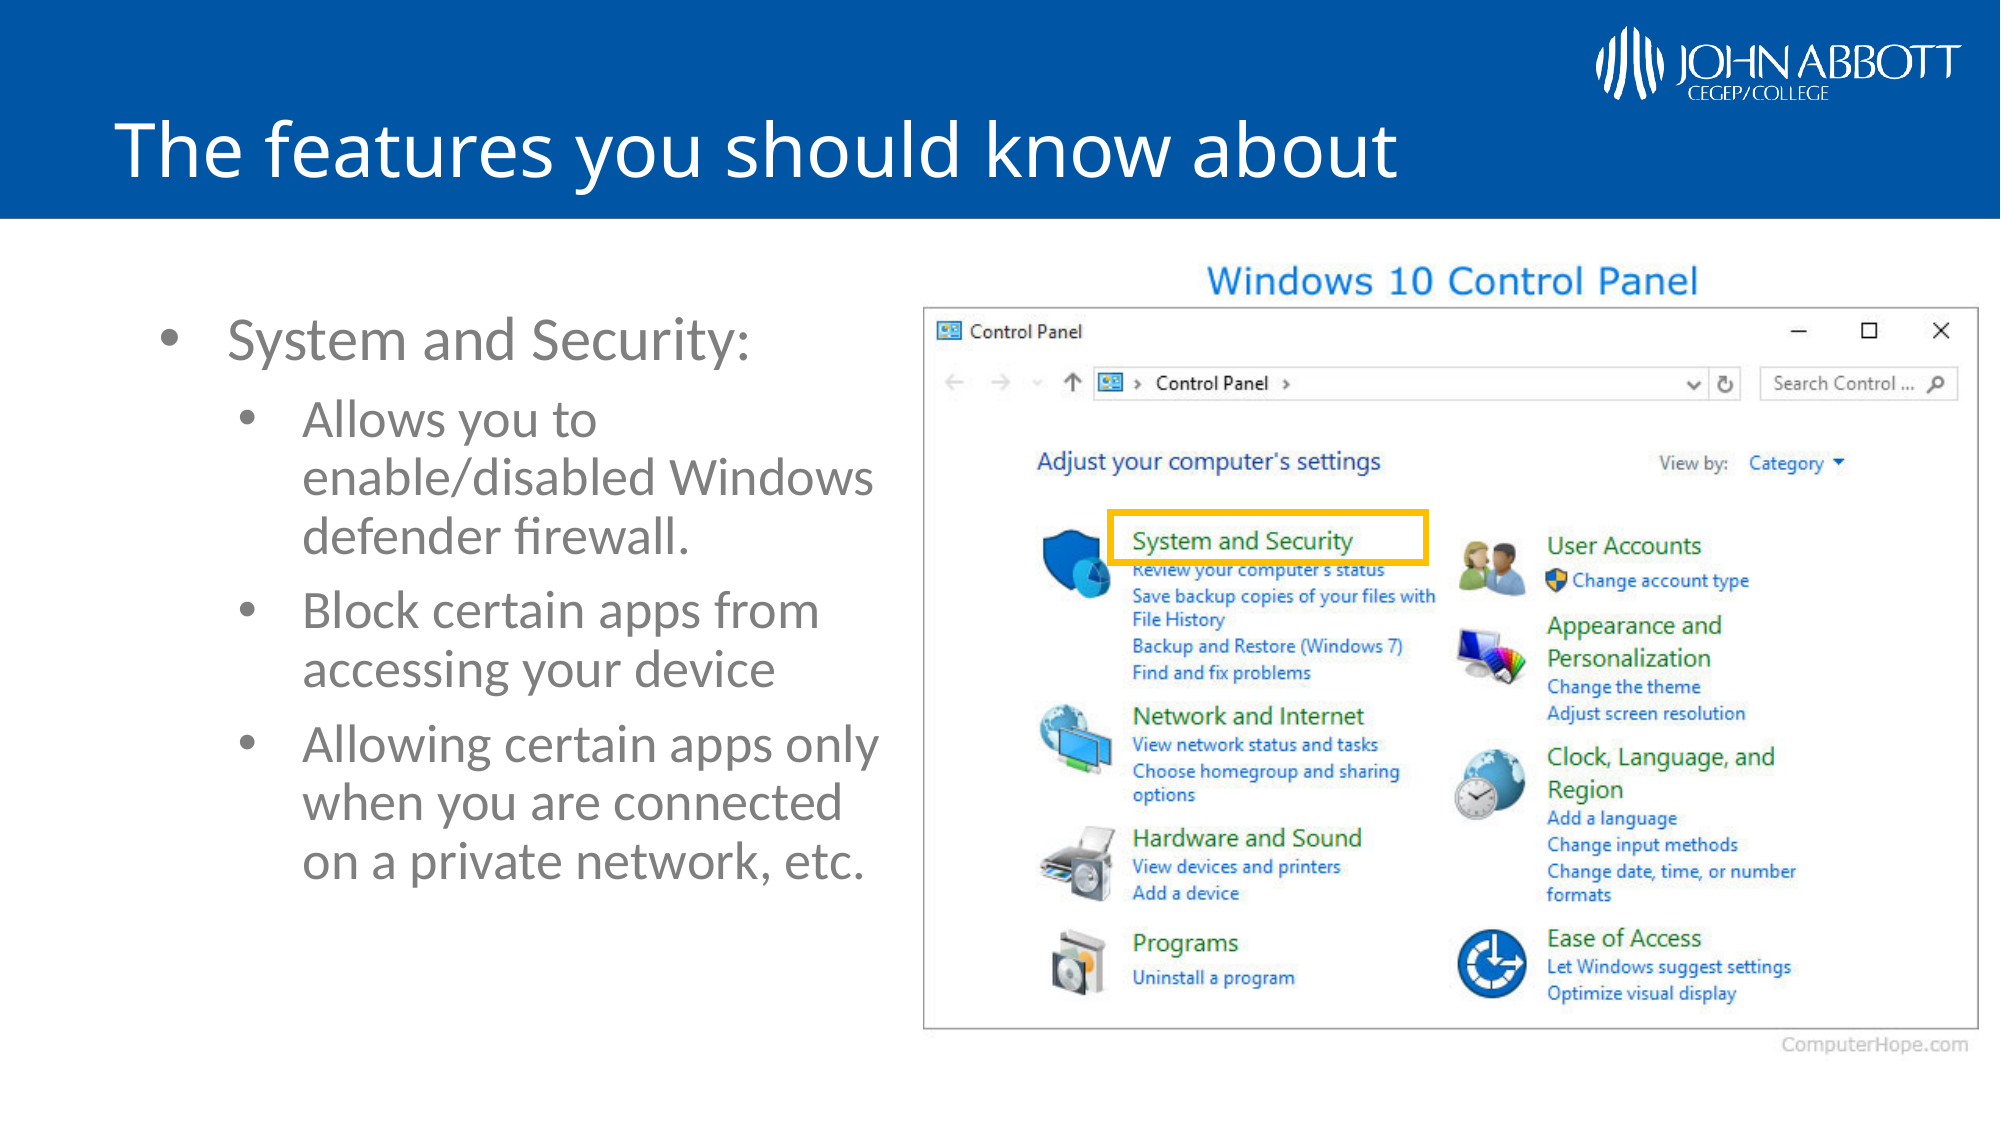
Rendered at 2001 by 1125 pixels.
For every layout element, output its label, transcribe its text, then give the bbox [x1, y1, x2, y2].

title The features you should know about [99, 0, 1863, 202]
picture [1863, 26, 1962, 100]
list System and Security: Allows you to enable/disabled Windows defender firewall. Block certain apps from accessing your device Allowing certain apps only when you are connected on a private network, etc. [137, 299, 900, 1014]
picture [923, 251, 1979, 1062]
